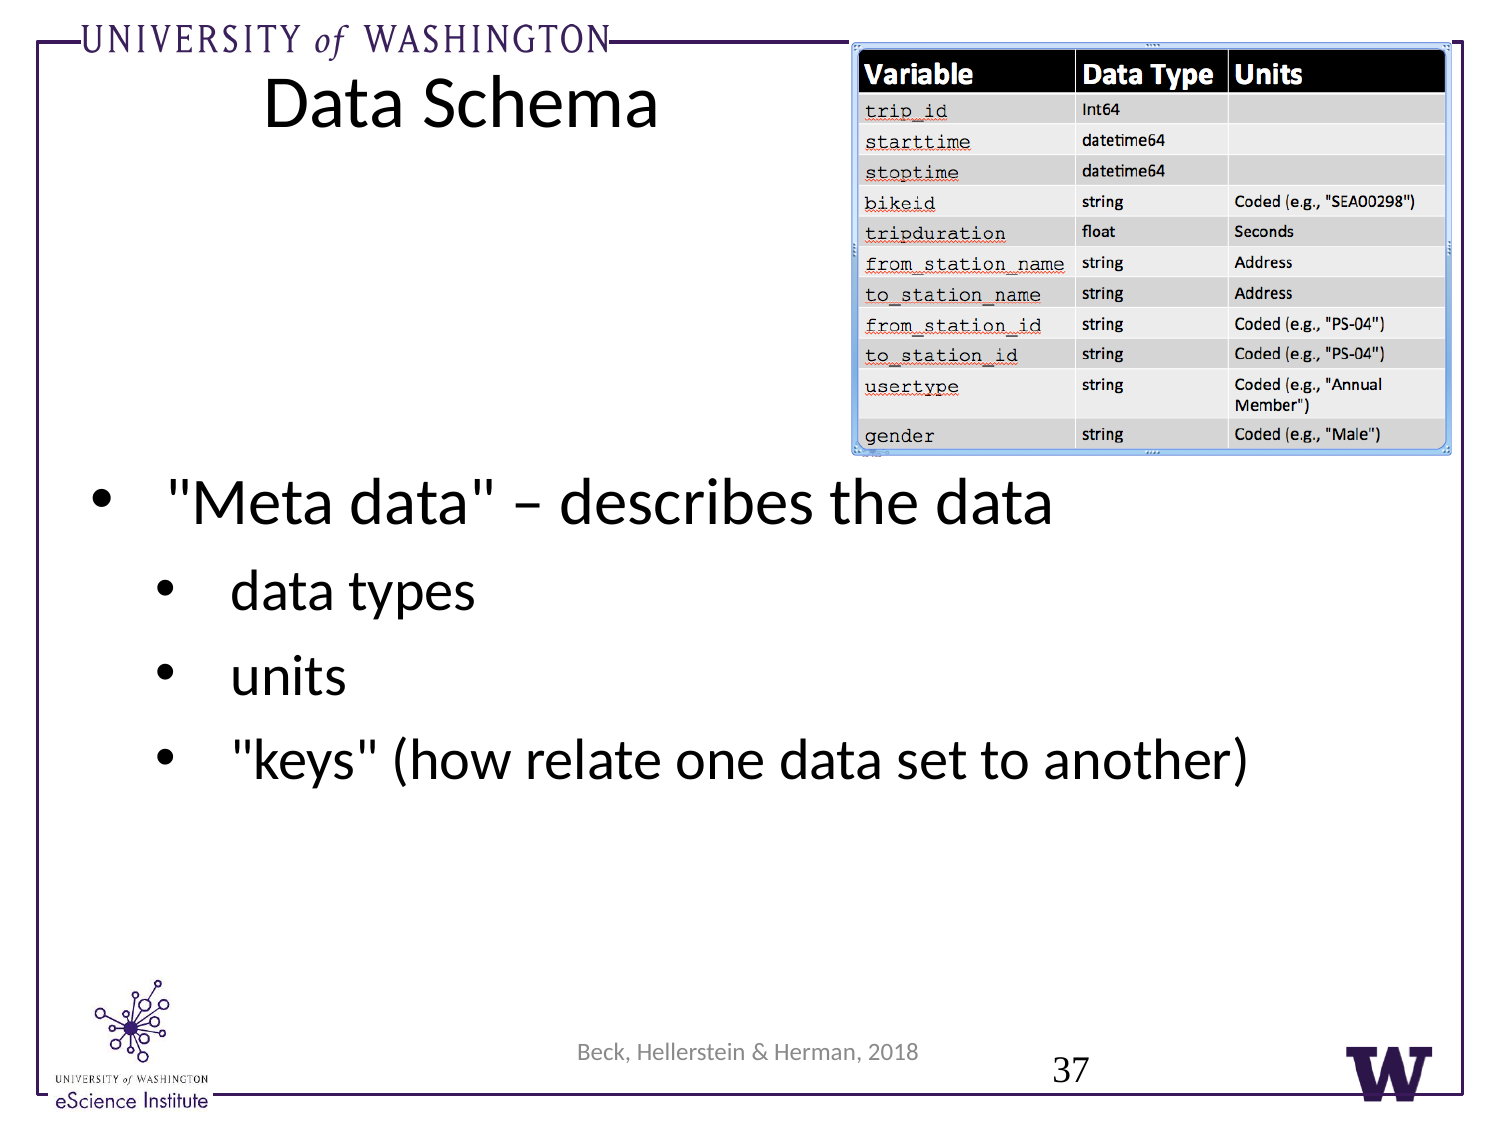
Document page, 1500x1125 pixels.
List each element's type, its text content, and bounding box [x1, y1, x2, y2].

footer Beck, Hellerstein & Herman, 2018 [510, 1027, 986, 1088]
picture [849, 37, 1453, 457]
picture [1339, 1041, 1438, 1093]
title Data Schema [75, 45, 844, 233]
picture [48, 978, 213, 1113]
picture [81, 24, 609, 45]
slide_number 37 [1037, 1037, 1325, 1098]
picture [1339, 1096, 1438, 1107]
list "Meta data" – describes the data data types units "keys" (how relate one data set to another) [75, 450, 1425, 980]
